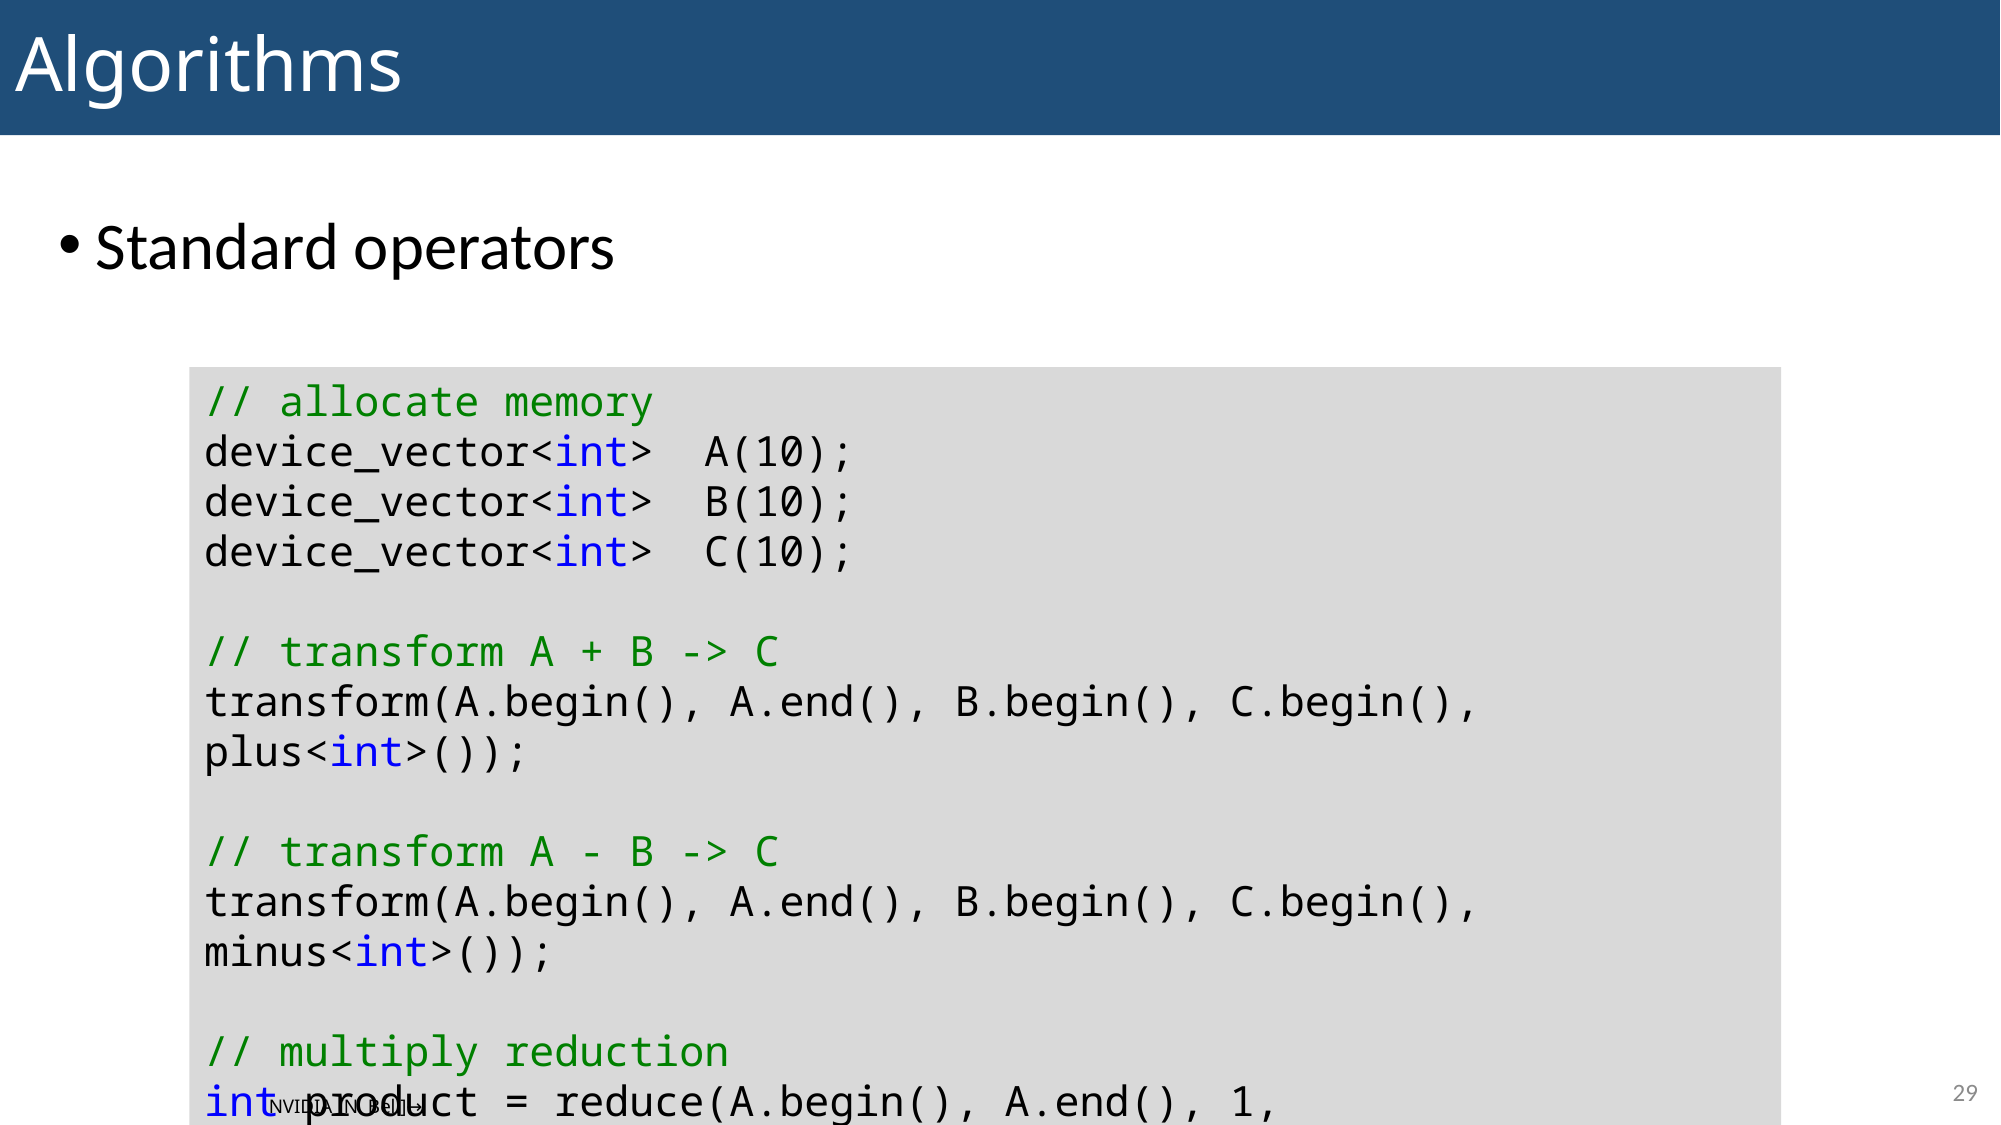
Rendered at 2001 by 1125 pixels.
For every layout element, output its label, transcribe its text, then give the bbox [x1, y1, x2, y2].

list Standard operators [43, 204, 1673, 306]
slide_number 29 [1879, 1069, 1994, 1114]
title Algorithms [0, 0, 2000, 136]
text_box // allocate memory device_vector<int> A(10); device_vector<int> B(10); device_vector<int> C(10); // transform A + B -> C transform(A.begin(), A.end(), B.begin(), C.begin(), plus<int>()); // transform A - B -> C transform(A.begin(), A.end(), B.begin(), C.begin(), minus<int>()); // multiply reduction int product = reduce(A.begin(), A.end(), 1, multiplies<int>()); [189, 367, 1782, 1125]
text_box NVIDIA [N. Bell]→ [254, 1087, 438, 1125]
